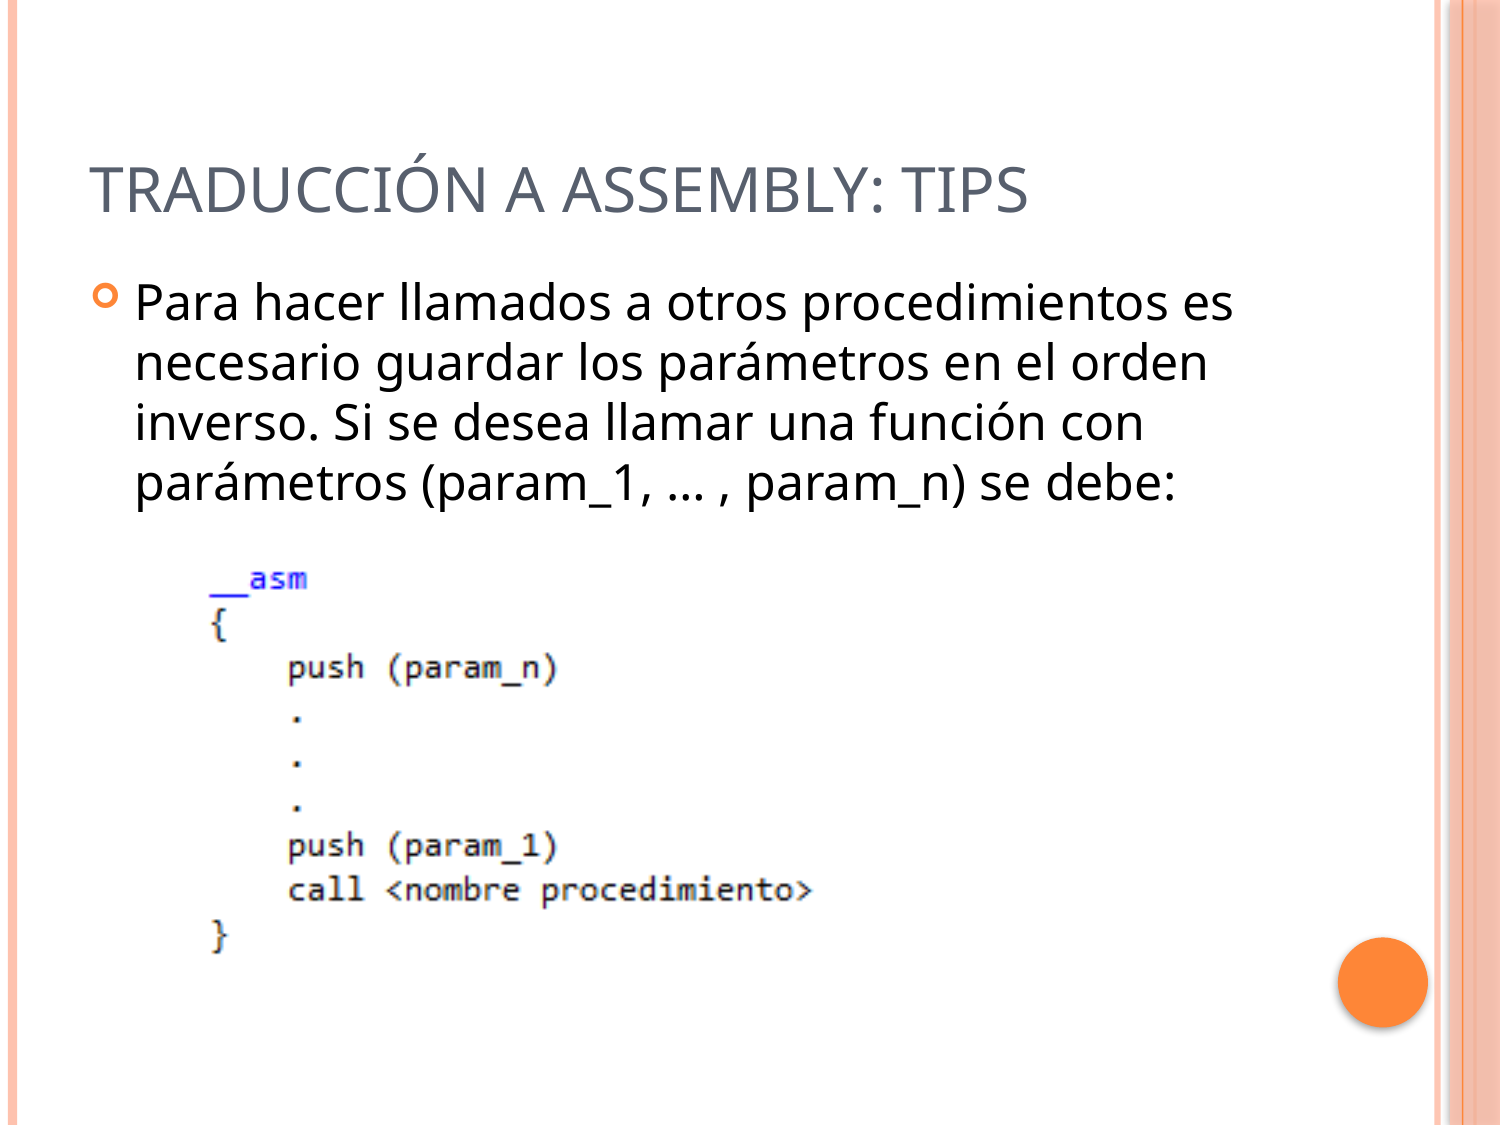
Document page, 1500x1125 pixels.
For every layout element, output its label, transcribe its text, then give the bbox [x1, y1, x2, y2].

title Traducción a assembly: TIPS [75, 45, 1300, 233]
list Para hacer llamados a otros procedimientos es necesario guardar los parámetros en el orden inverso. Si se desea llamar una función con parámetros (param_1, … , param_n) se debe: [75, 262, 1300, 1062]
picture [198, 561, 842, 997]
